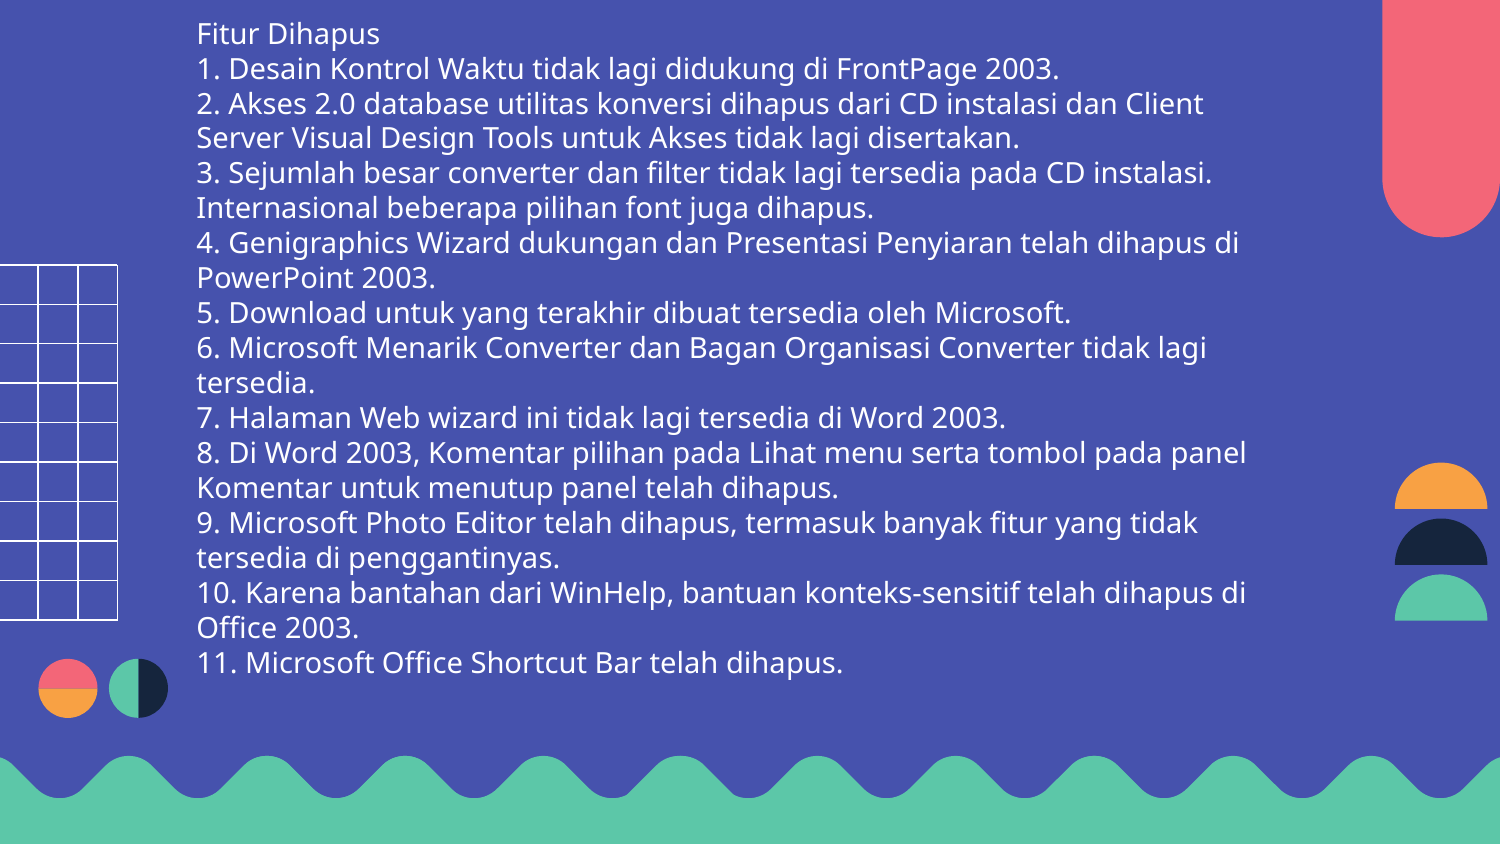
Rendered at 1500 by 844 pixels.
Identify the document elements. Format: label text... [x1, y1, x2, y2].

list Fitur Dihapus 1. Desain Kontrol Waktu tidak lagi didukung di FrontPage 2003. 2. Akses 2.0 database utilitas konversi dihapus dari CD instalasi dan Client Server Visual Design Tools untuk Akses tidak lagi disertakan. 3. Sejumlah besar converter dan filter tidak lagi tersedia pada CD instalasi. Internasional beberapa pilihan font juga dihapus. 4. Genigraphics Wizard dukungan dan Presentasi Penyiaran telah dihapus di PowerPoint 2003. 5. Download untuk yang terakhir dibuat tersedia oleh Microsoft. 6. Microsoft Menarik Converter dan Bagan Organisasi Converter tidak lagi tersedia. 7. Halaman Web wizard ini tidak lagi tersedia di Word 2003. 8. Di Word 2003, Komentar pilihan pada Lihat menu serta tombol pada panel Komentar untuk menutup panel telah dihapus. 9. Microsoft Photo Editor telah dihapus, termasuk banyak fitur yang tidak tersedia di penggantinyas. 10. Karena bantahan dari WinHelp, bantuan konteks-sensitif telah dihapus di Office 2003. 11. Microsoft Office Shortcut Bar telah dihapus. [181, 0, 1319, 95]
